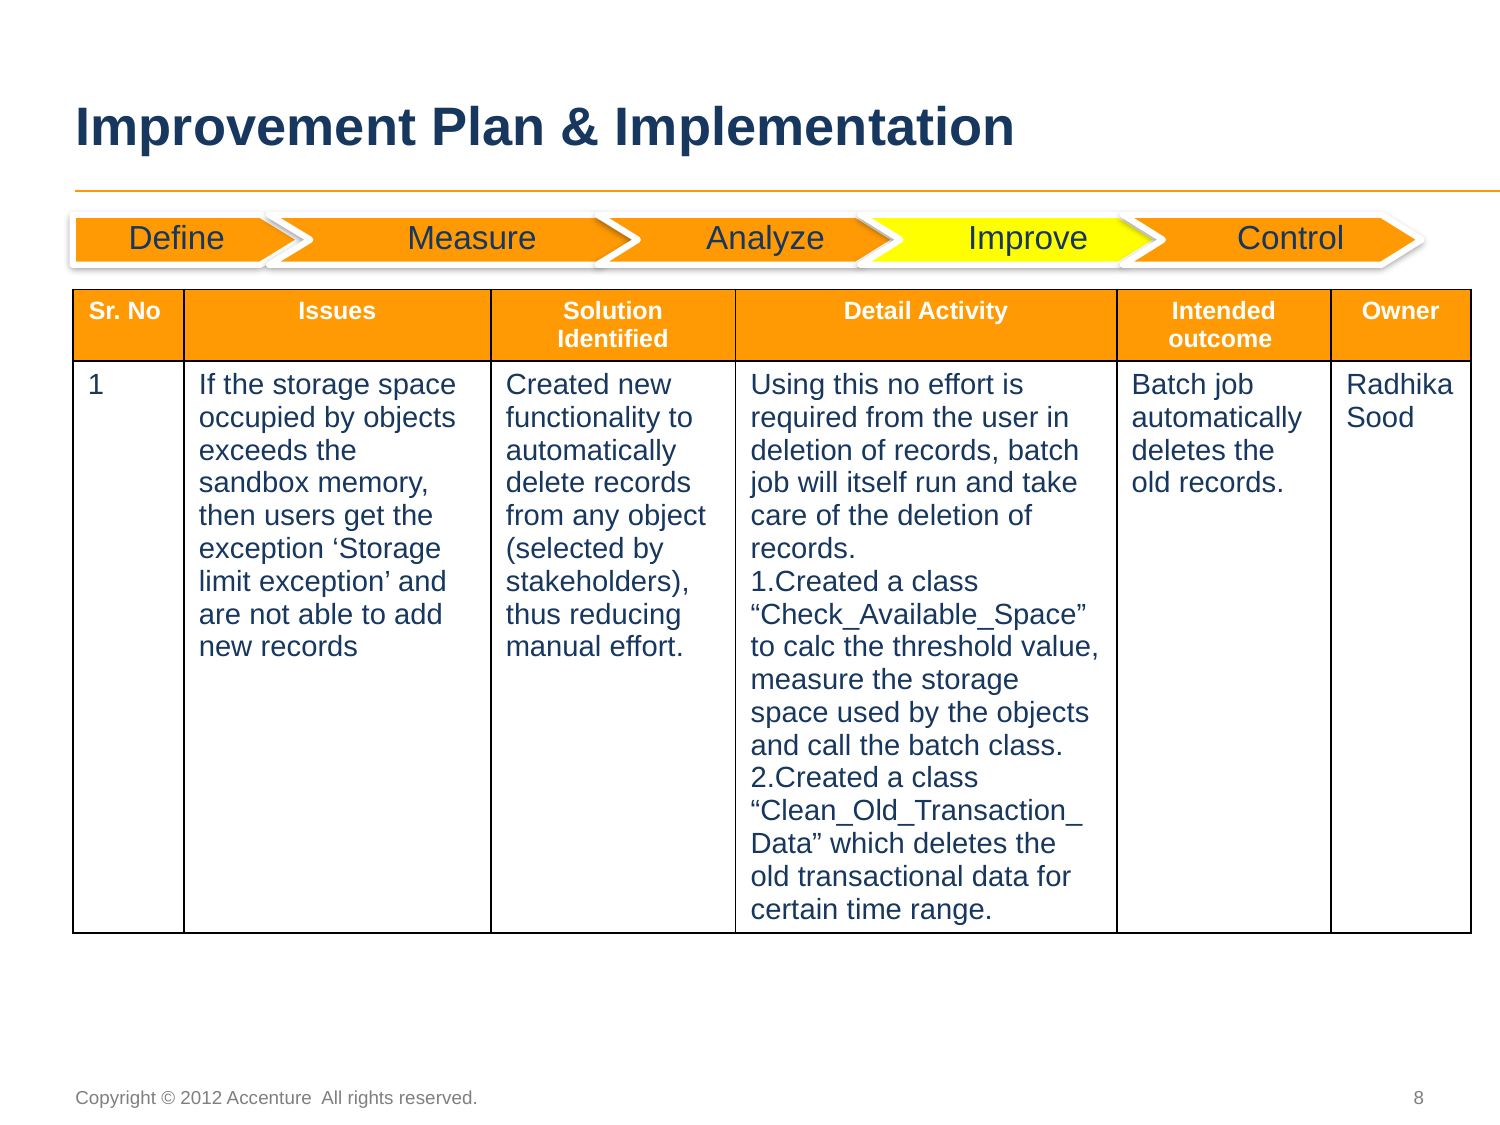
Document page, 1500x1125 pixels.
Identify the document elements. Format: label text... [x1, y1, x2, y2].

table_header Sr. No [74, 290, 183, 360]
text_box Define [69, 211, 293, 268]
table_header Detail Activity [736, 290, 1116, 360]
text_box Control [1119, 211, 1425, 268]
text_box Analyze [594, 211, 883, 268]
text_box Measure [266, 211, 621, 268]
table_header Owner [1332, 290, 1470, 360]
table_cell Using this no effort is required from the user in deletion of records, batch job will itself run and take care of the deletion of records. 1.Created a class “Check_Available_Space” to calc the threshold value, measure the storage space used by the objects and call the batch class. 2.Created a class “Clean_Old_Transaction_Data” which deletes the old transactional data for certain time range. [736, 362, 1116, 932]
table_cell Created new functionality to automatically delete records from any object (selected by stakeholders), thus reducing manual effort. [492, 362, 735, 932]
title Improvement Plan & Implementation [75, 27, 1422, 157]
table_cell If the storage space occupied by objects exceeds the sandbox memory, then users get the exception ‘Storage limit exception’ and are not able to add new records [185, 362, 490, 932]
table_header Issues [185, 290, 490, 360]
table_cell Batch job automatically deletes the old records. [1118, 362, 1330, 932]
table_cell Radhika Sood [1332, 362, 1470, 932]
table_header Intended outcome [1118, 290, 1330, 360]
text_box Improve [857, 211, 1146, 268]
table_header Solution Identified [492, 290, 735, 360]
table_cell 1 [74, 362, 183, 932]
